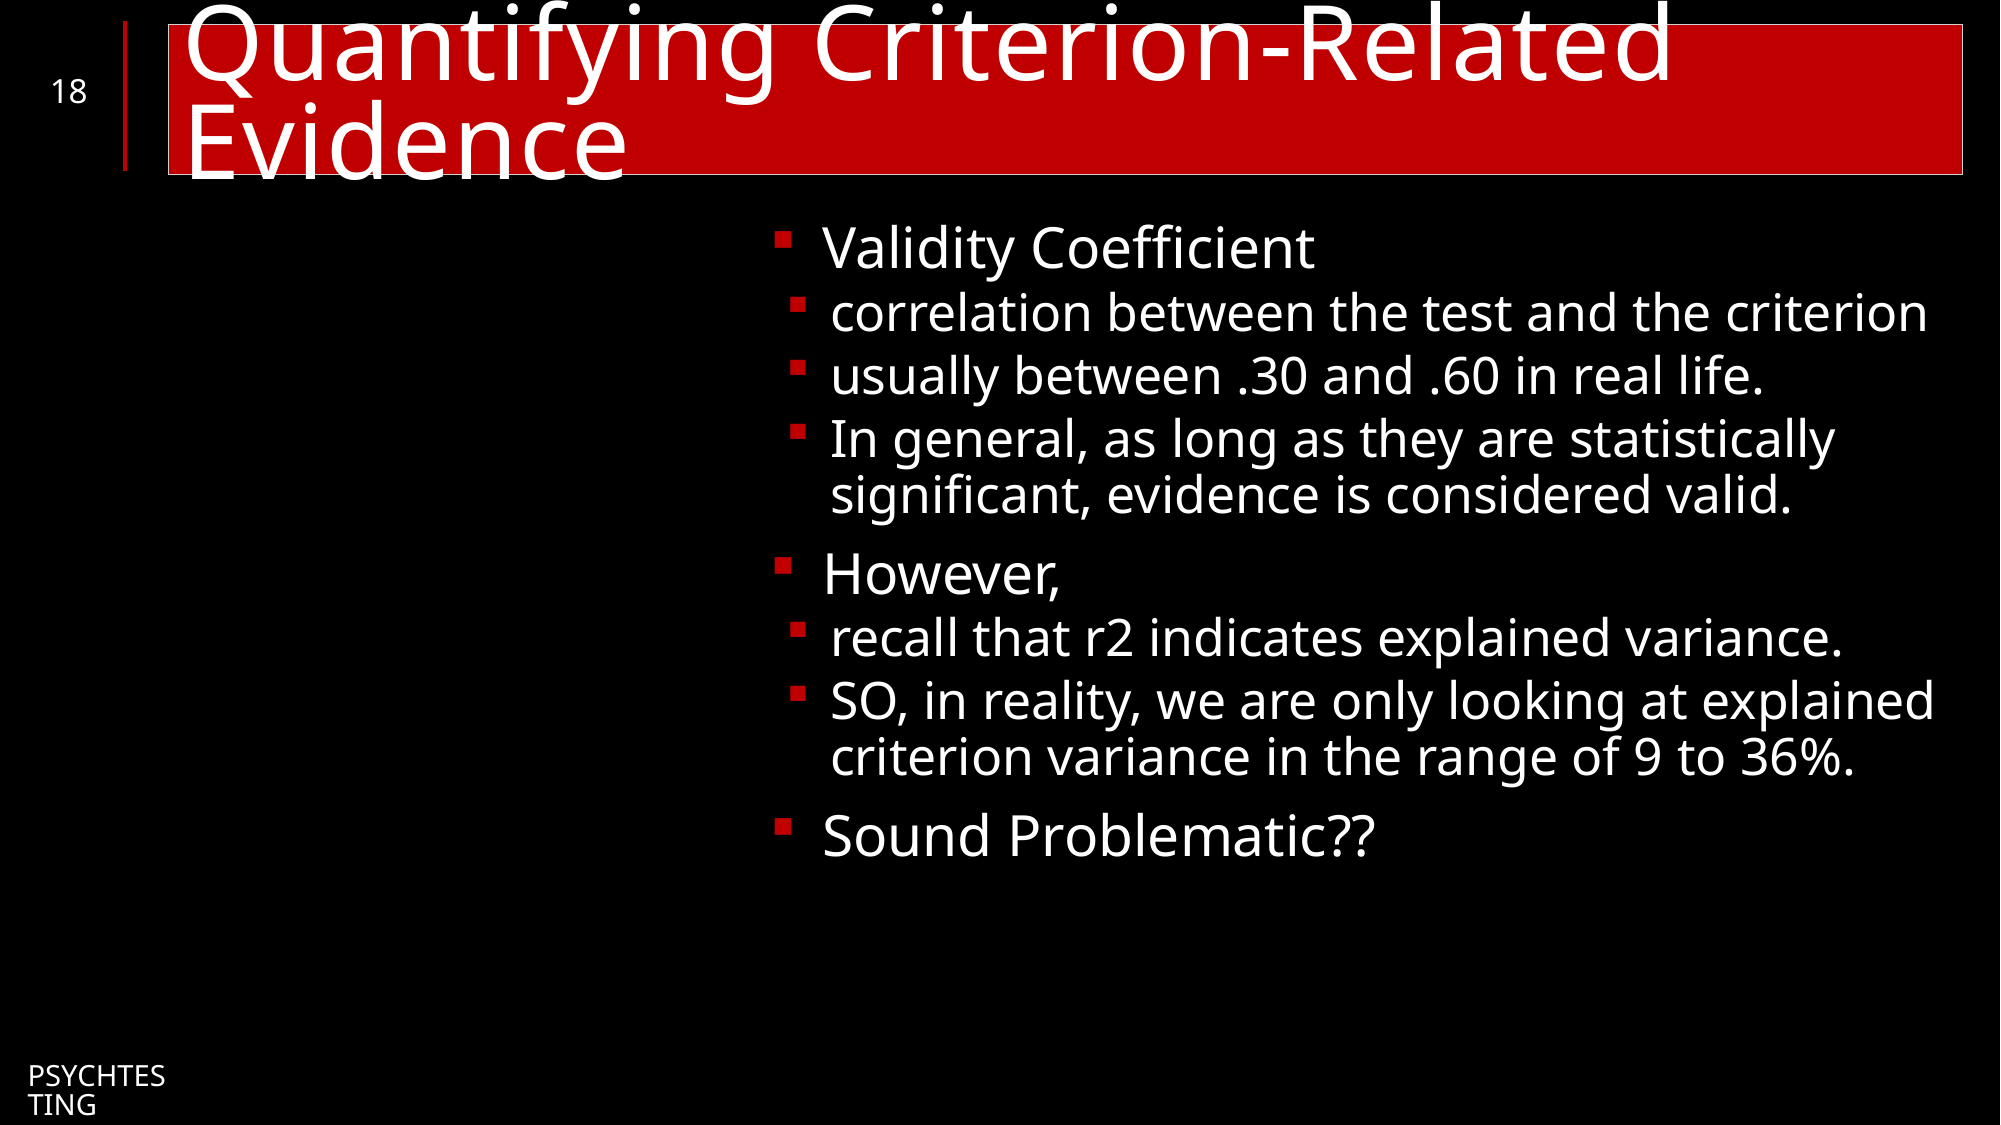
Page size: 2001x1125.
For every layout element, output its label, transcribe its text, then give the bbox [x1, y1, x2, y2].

title Quantifying Criterion-Related Evidence [168, 24, 1963, 175]
footer PsychTesting [12, 1050, 188, 1104]
list Validity Coefficient correlation between the test and the criterion usually between .30 and .60 in real life. In general, as long as they are statistically significant, evidence is considered valid. However, recall that r2 indicates explained variance. SO, in reality, we are only looking at explained criterion variance in the range of 9 to 36%. Sound Problematic?? [762, 212, 1963, 1033]
slide_number 18 [24, 62, 113, 124]
